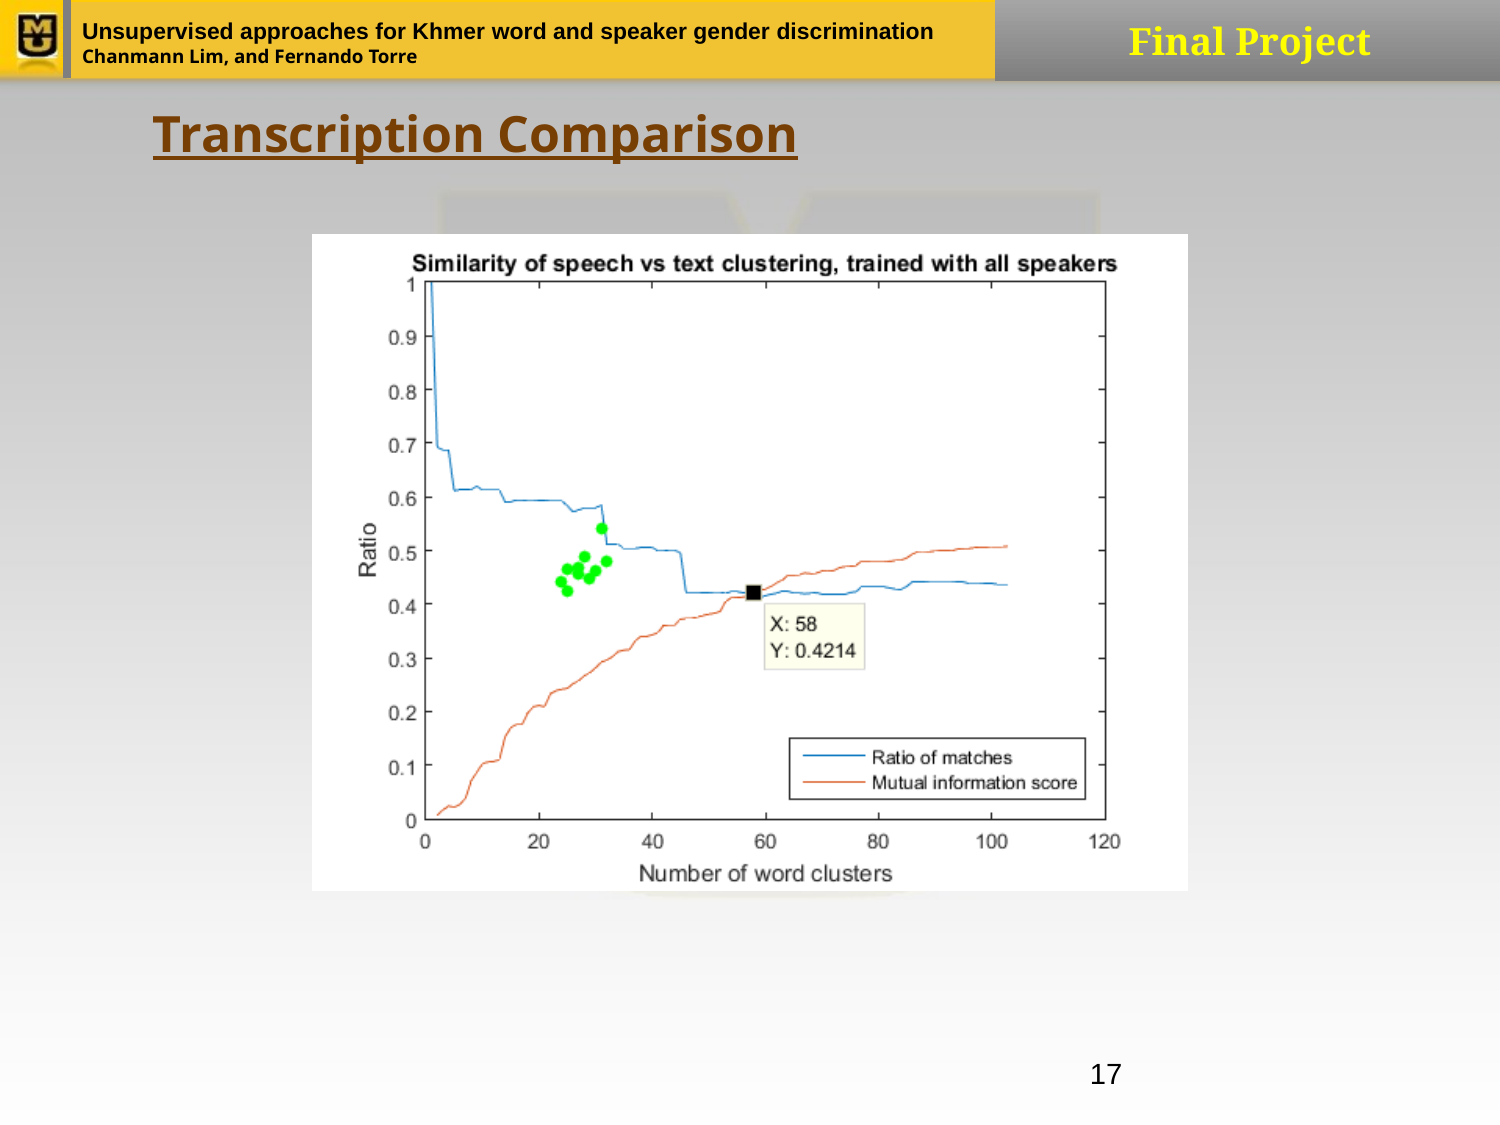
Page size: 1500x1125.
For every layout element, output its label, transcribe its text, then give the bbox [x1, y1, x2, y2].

slide_number 17 [1074, 1042, 1425, 1103]
title Transcription Comparison [63, 92, 1454, 172]
picture [0, 0, 1500, 1125]
